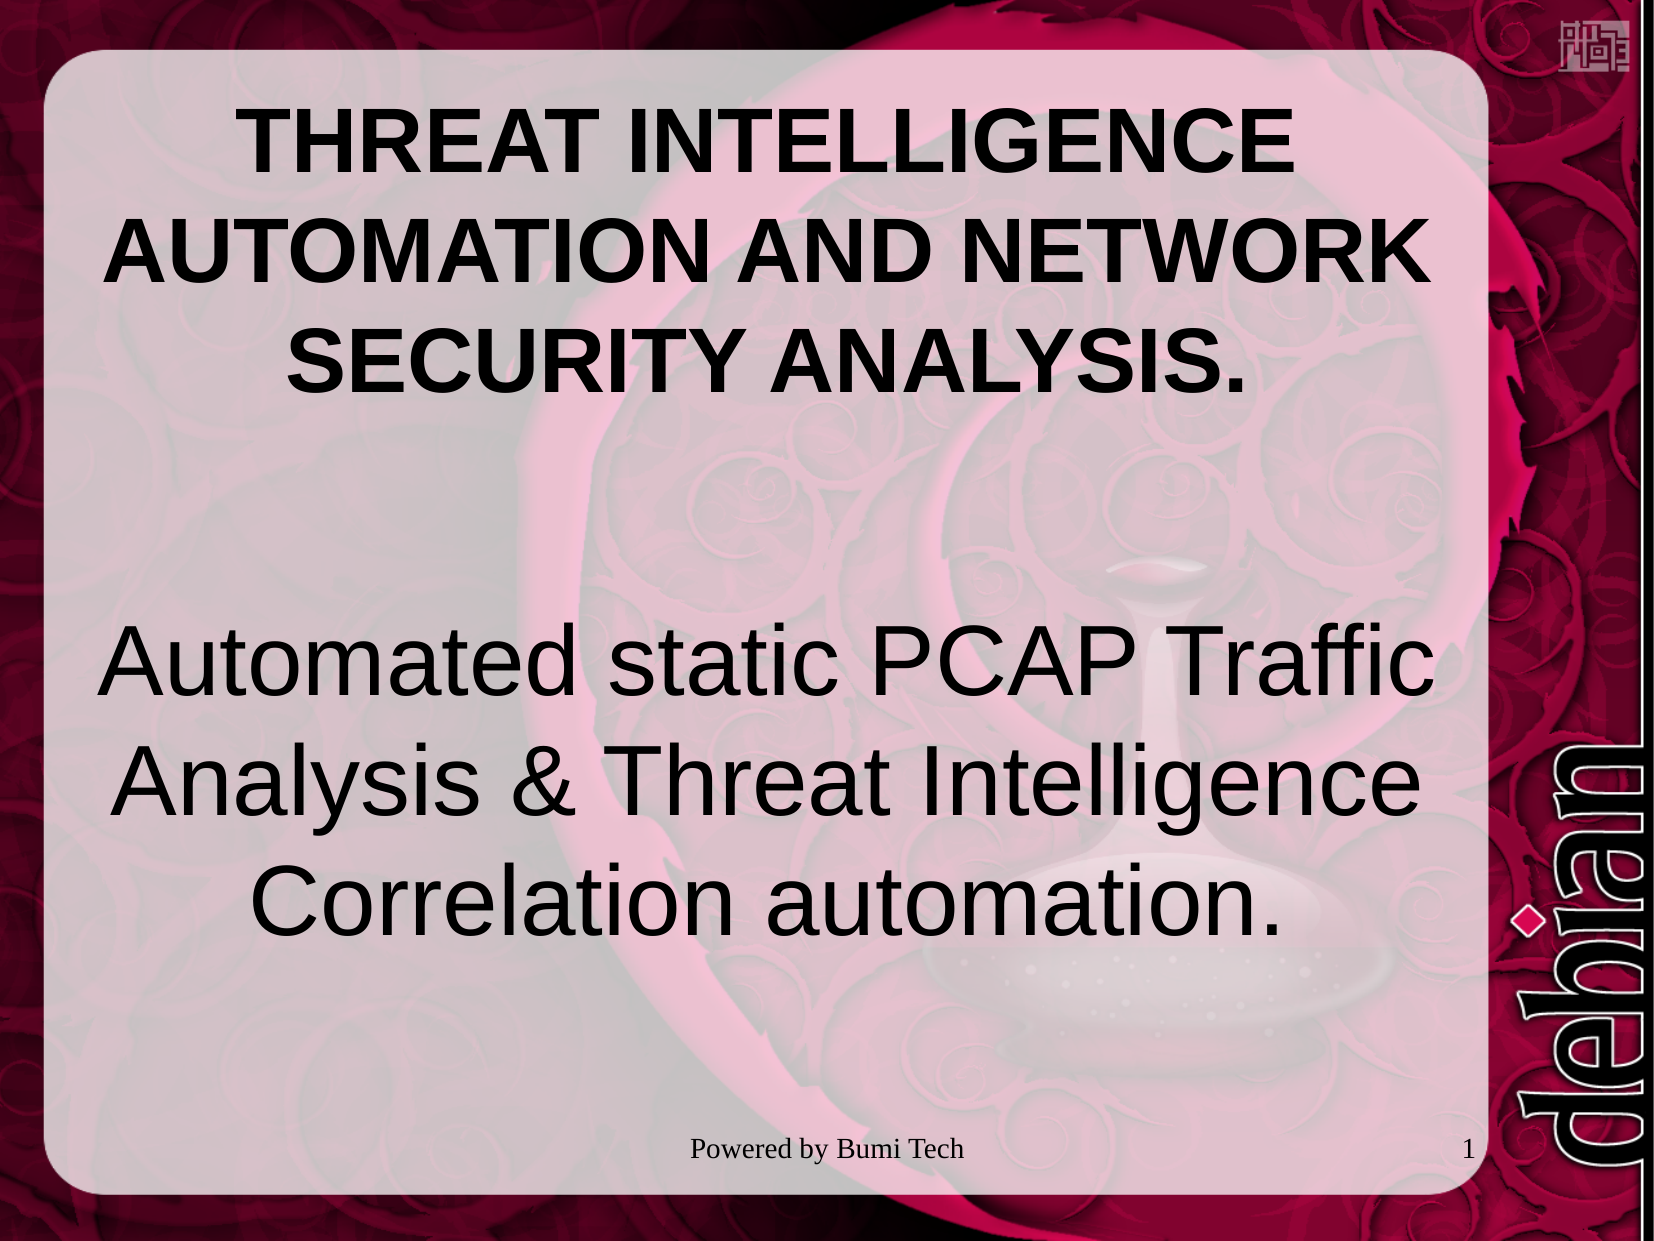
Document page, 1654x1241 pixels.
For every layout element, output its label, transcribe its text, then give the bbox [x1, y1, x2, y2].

title THREAT INTELLIGENCE AUTOMATION AND NETWORK SECURITY ANALYSIS. [59, 49, 1477, 442]
subtitle Automated static PCAP Traffic Analysis & Threat Intelligence Correlation automation. [59, 442, 1477, 1109]
slide_number 1 [1185, 1129, 1477, 1182]
footer Powered by Bumi Tech [565, 1129, 1090, 1182]
picture [0, 0, 1654, 1241]
